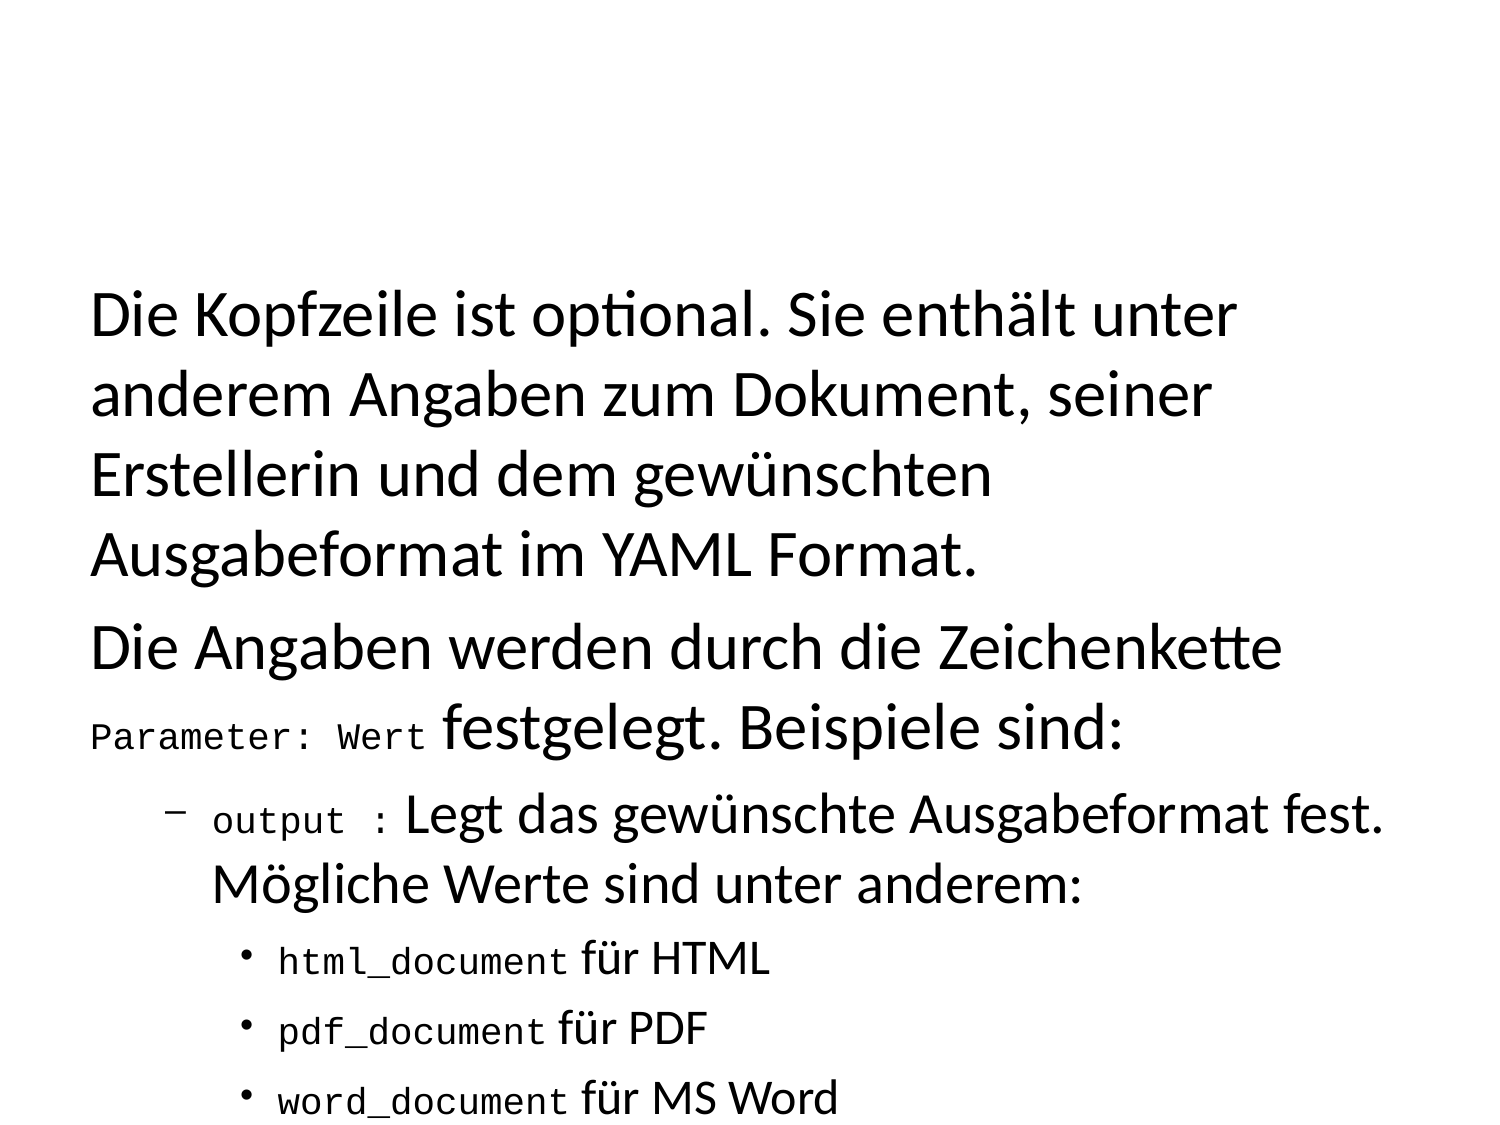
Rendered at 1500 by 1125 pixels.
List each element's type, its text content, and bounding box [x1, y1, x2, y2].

list Die Kopfzeile ist optional. Sie enthält unter anderem Angaben zum Dokument, seiner Erstellerin und dem gewünschten Ausgabeformat im YAML Format. Die Angaben werden durch die Zeichenkette Parameter: Wert festgelegt. Beispiele sind: output : Legt das gewünschte Ausgabeformat fest. Mögliche Werte sind unter anderem: html_document für HTML pdf_document für PDF word_document für MS Word beamer_presentation für eine LaTeX (beamer) Präsentation powerpoint_presentation für eine MS Powerpoint Präsentation learnr::tutorial für interaktive R Tutorials author : Name der Erstellerin bzw. des Erstellers title : Titel des Dokuments [75, 262, 1425, 1005]
